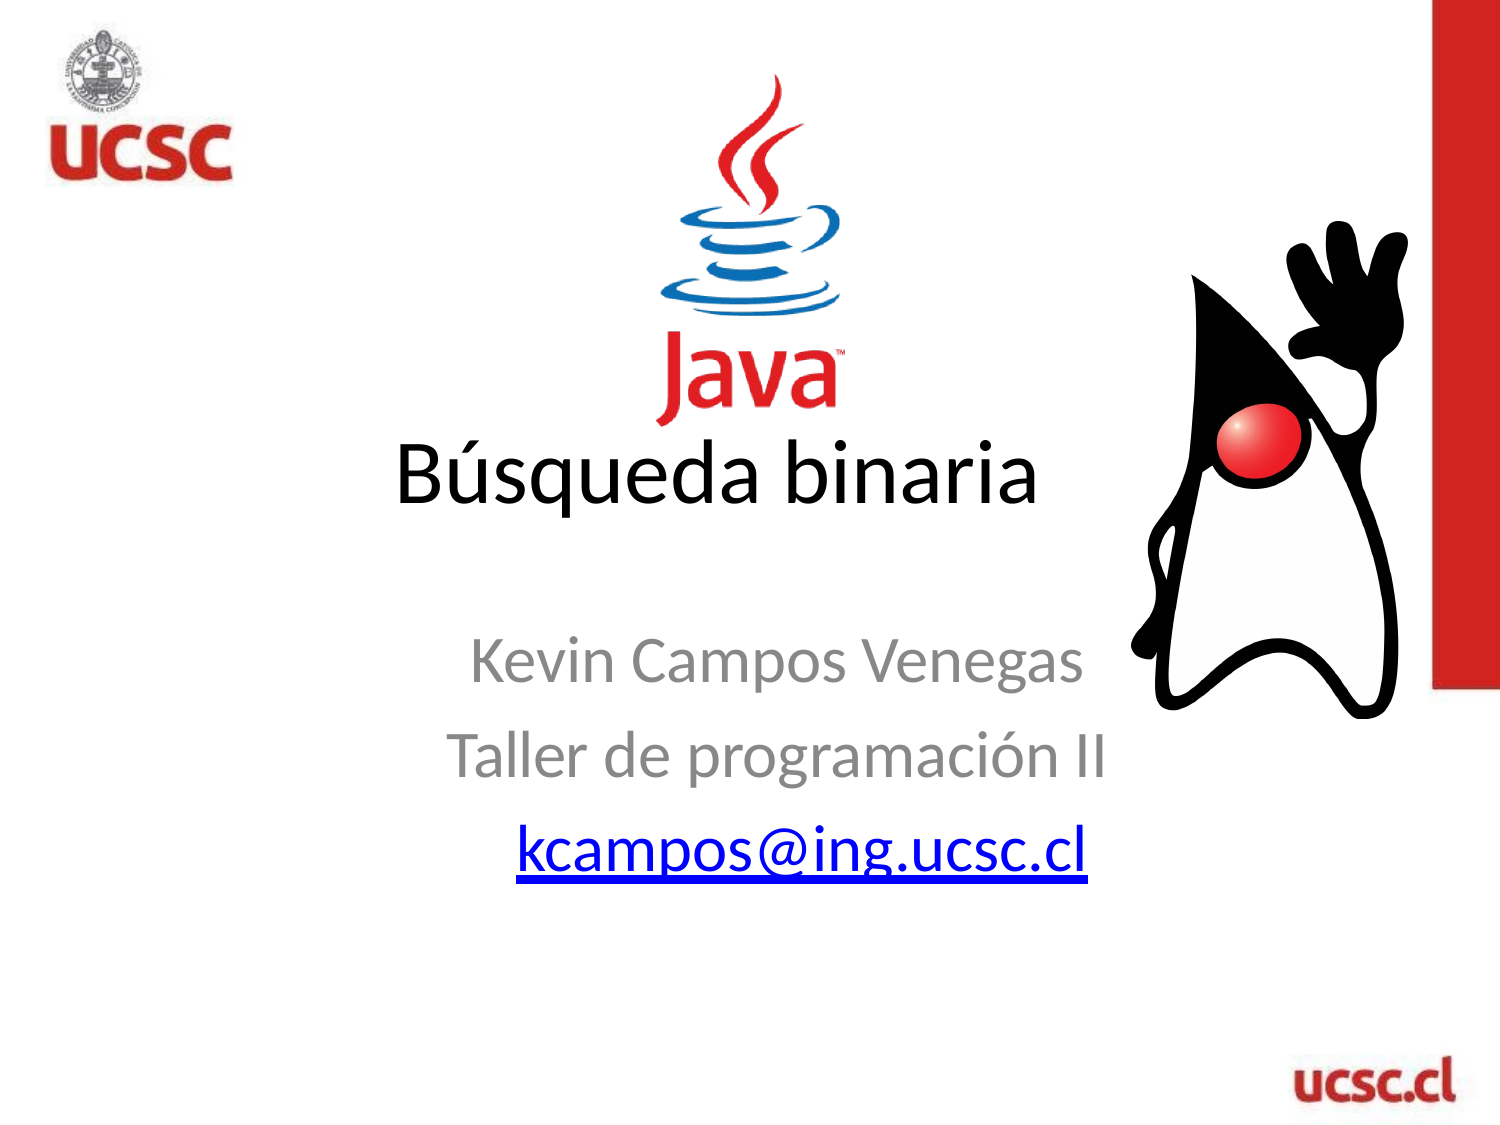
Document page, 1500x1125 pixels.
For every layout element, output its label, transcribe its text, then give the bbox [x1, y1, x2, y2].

text_box Kevin Campos Venegas Taller de programación II kcampos@ing.ucsc.cl [318, 601, 1132, 885]
picture [45, 0, 1500, 1125]
title Búsqueda binaria [392, 409, 1108, 600]
